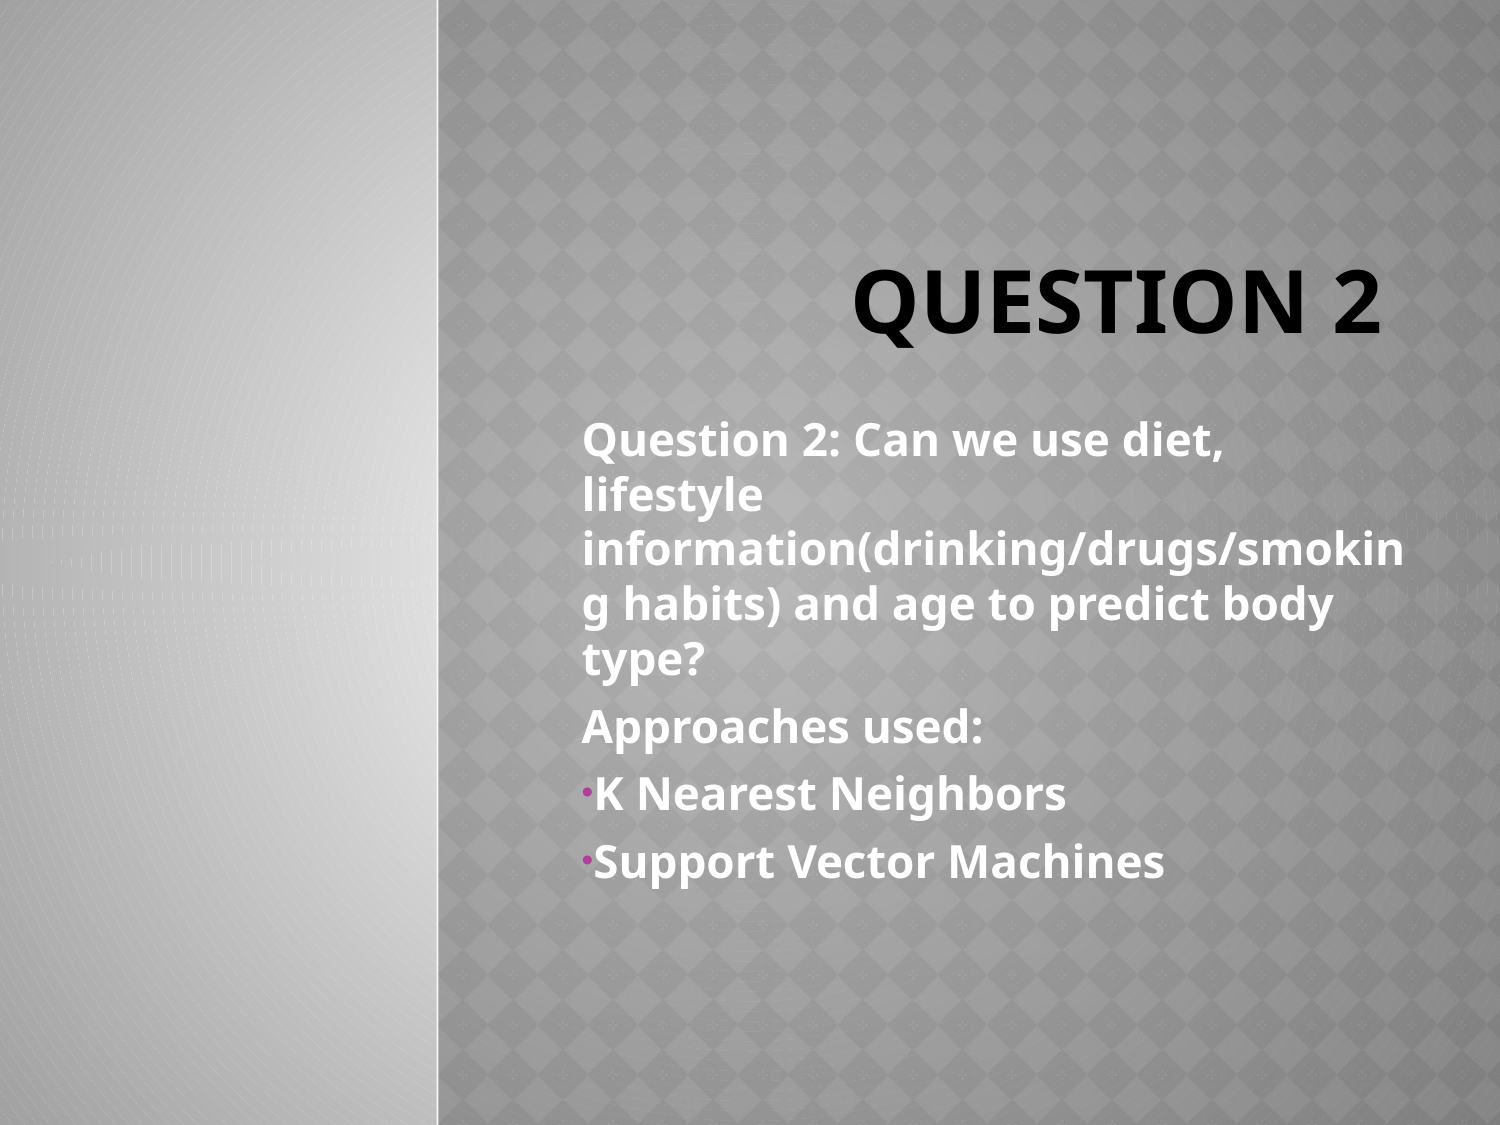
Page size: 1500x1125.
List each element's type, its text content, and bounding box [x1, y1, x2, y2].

title Question 2 [552, 87, 1390, 352]
subtitle Question 2: Can we use diet, lifestyle information(drinking/drugs/smoking habits) and age to predict body type? Approaches used: K Nearest Neighbors Support Vector Machines [574, 410, 1414, 920]
